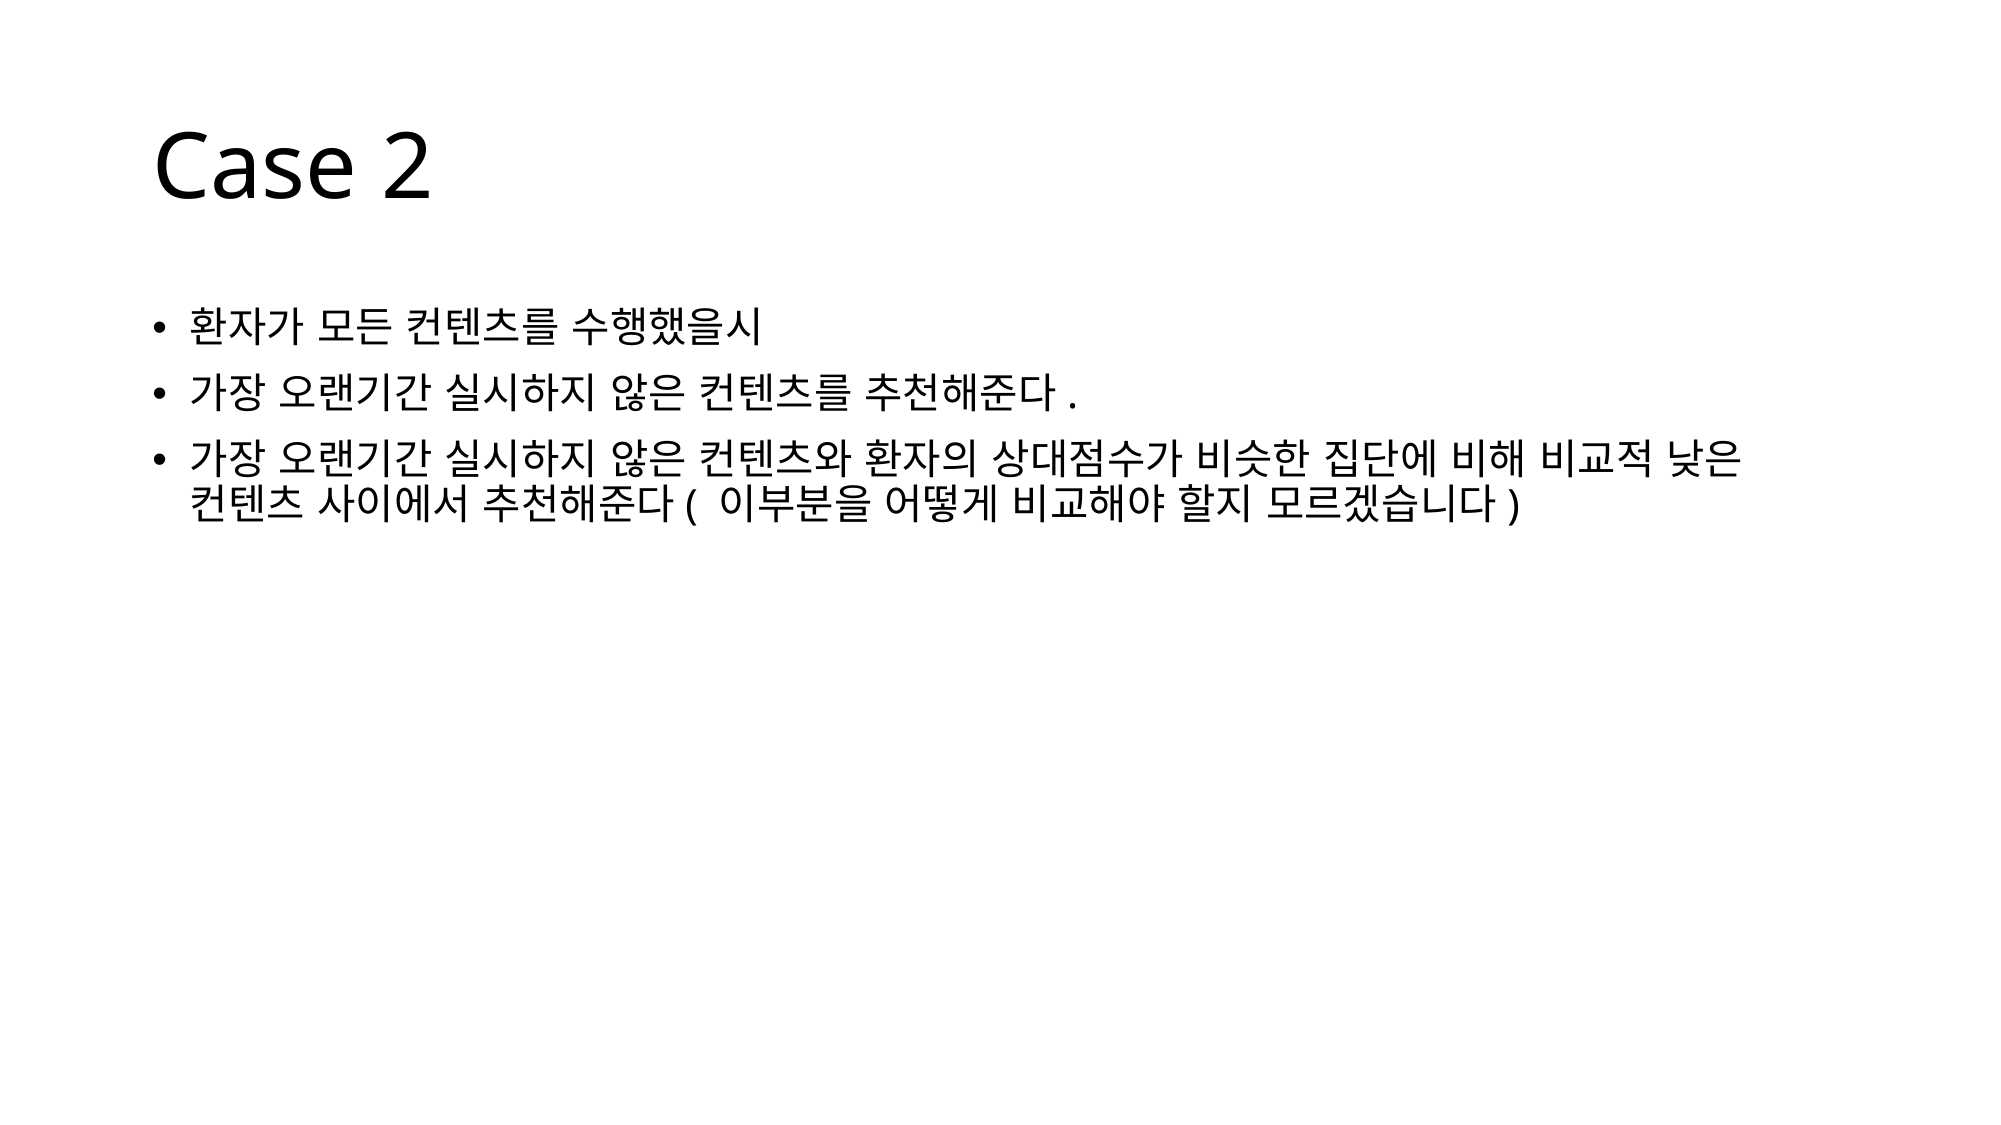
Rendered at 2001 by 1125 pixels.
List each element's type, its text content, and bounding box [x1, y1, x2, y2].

title Case 2 [137, 59, 1863, 278]
list 환자가 모든 컨텐츠를 수행했을시 가장 오랜기간 실시하지 않은 컨텐츠를 추천해준다. 가장 오랜기간 실시하지 않은 컨텐츠와 환자의 상대점수가 비슷한 집단에 비해 비교적 낮은 컨텐츠 사이에서 추천해준다( 이부분을 어떻게 비교해야 할지 모르겠습니다) [137, 299, 1863, 1014]
